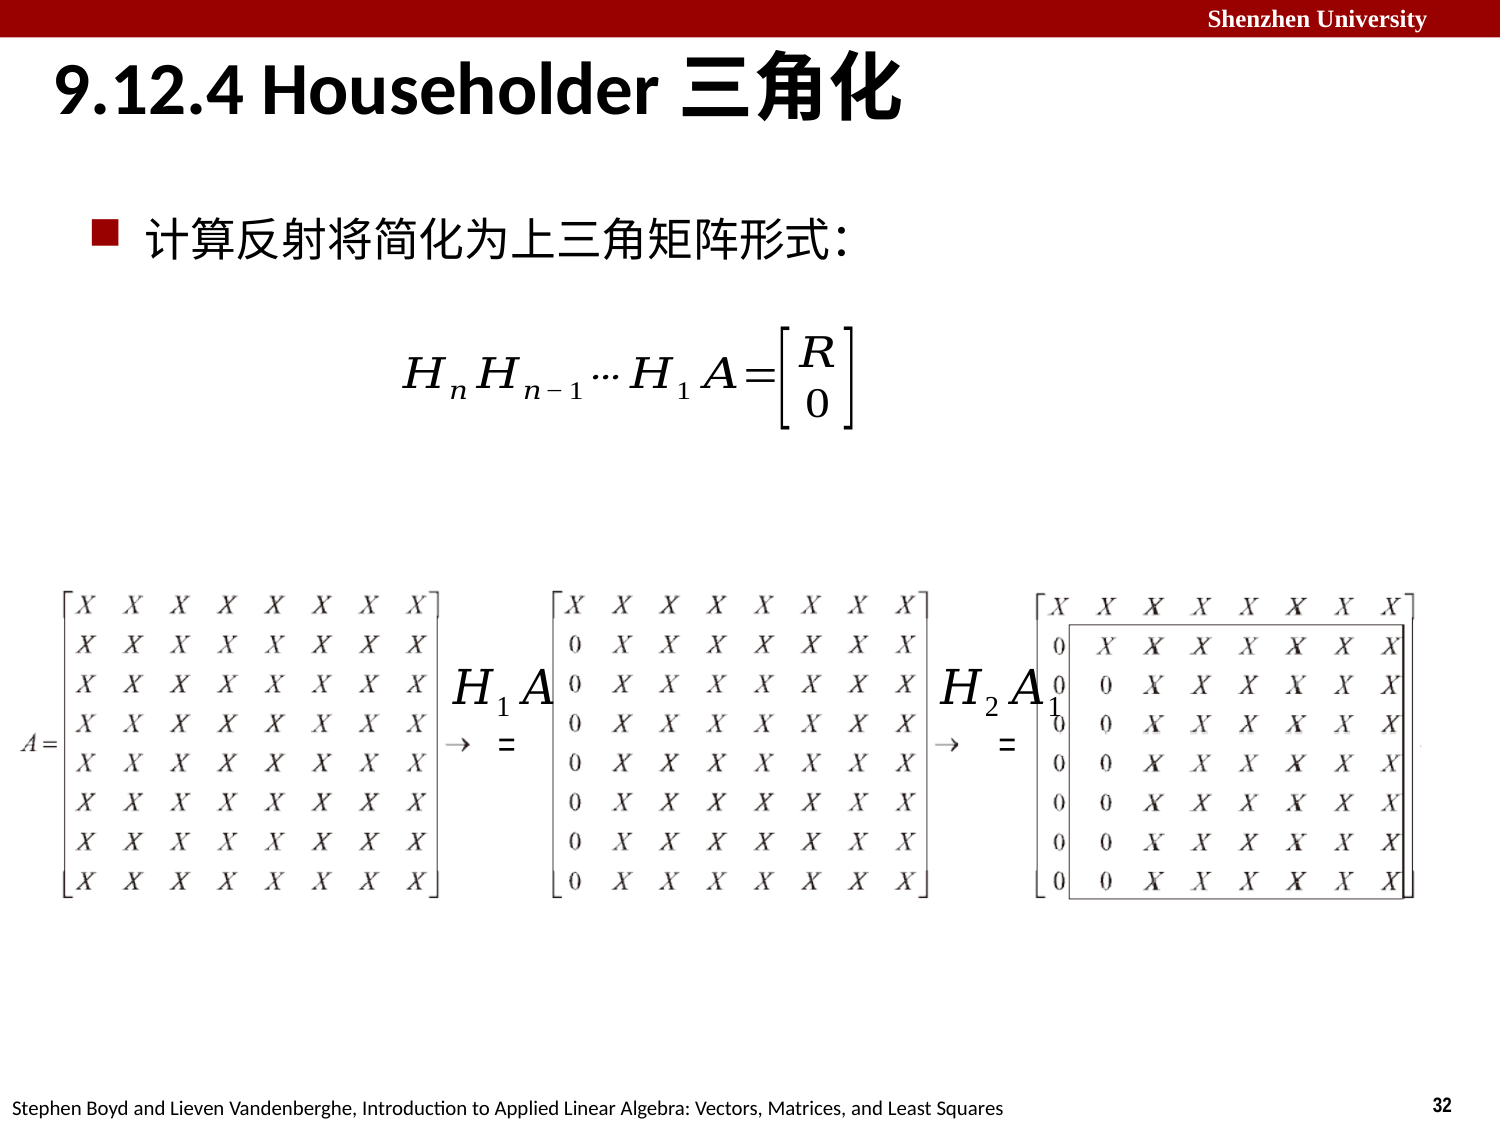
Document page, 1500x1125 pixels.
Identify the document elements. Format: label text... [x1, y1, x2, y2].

text_box 9.12.4 Householder三角化 [37, 37, 1482, 131]
picture [0, 574, 1451, 926]
